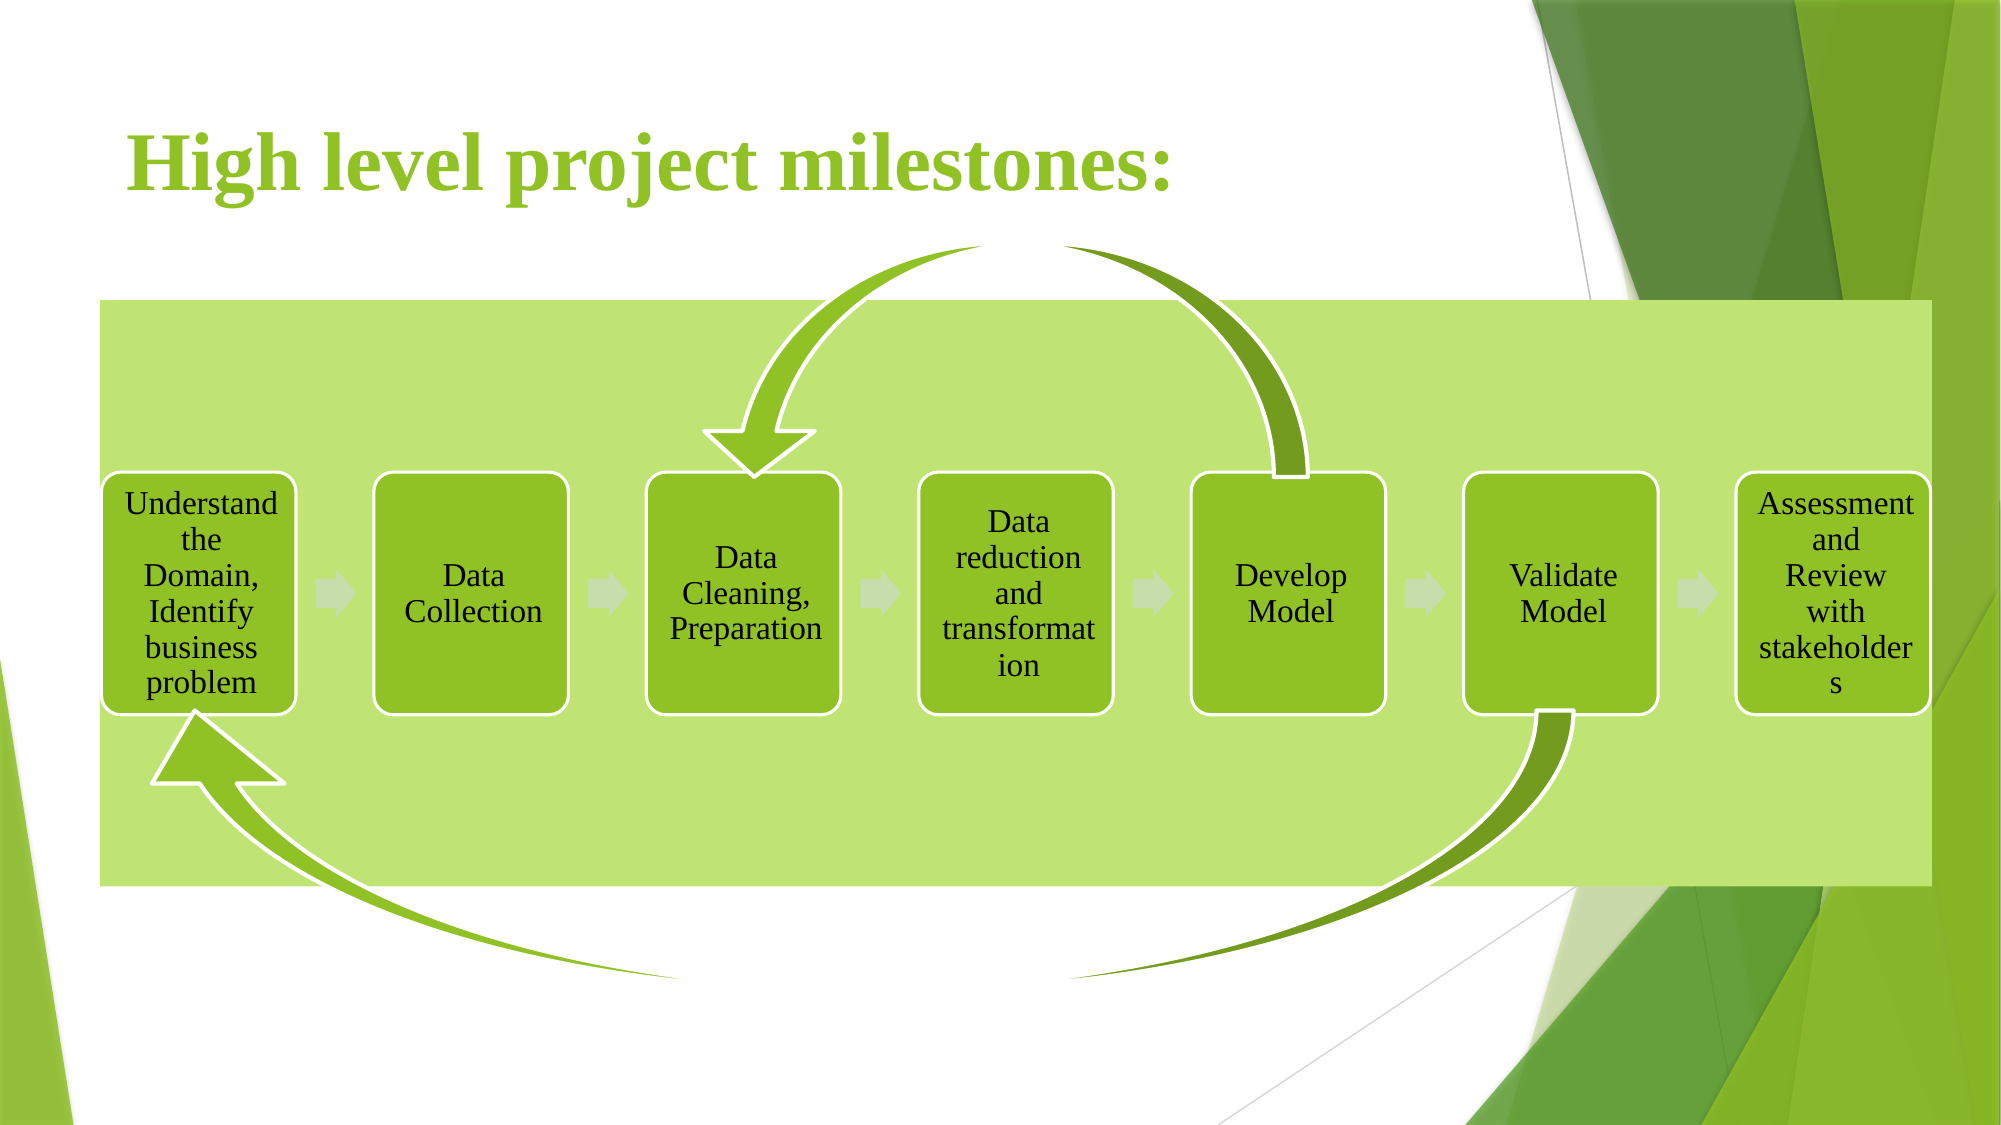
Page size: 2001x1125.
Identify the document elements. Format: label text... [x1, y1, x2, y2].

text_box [99, 242, 1933, 992]
title High level project milestones: [111, 99, 1522, 239]
